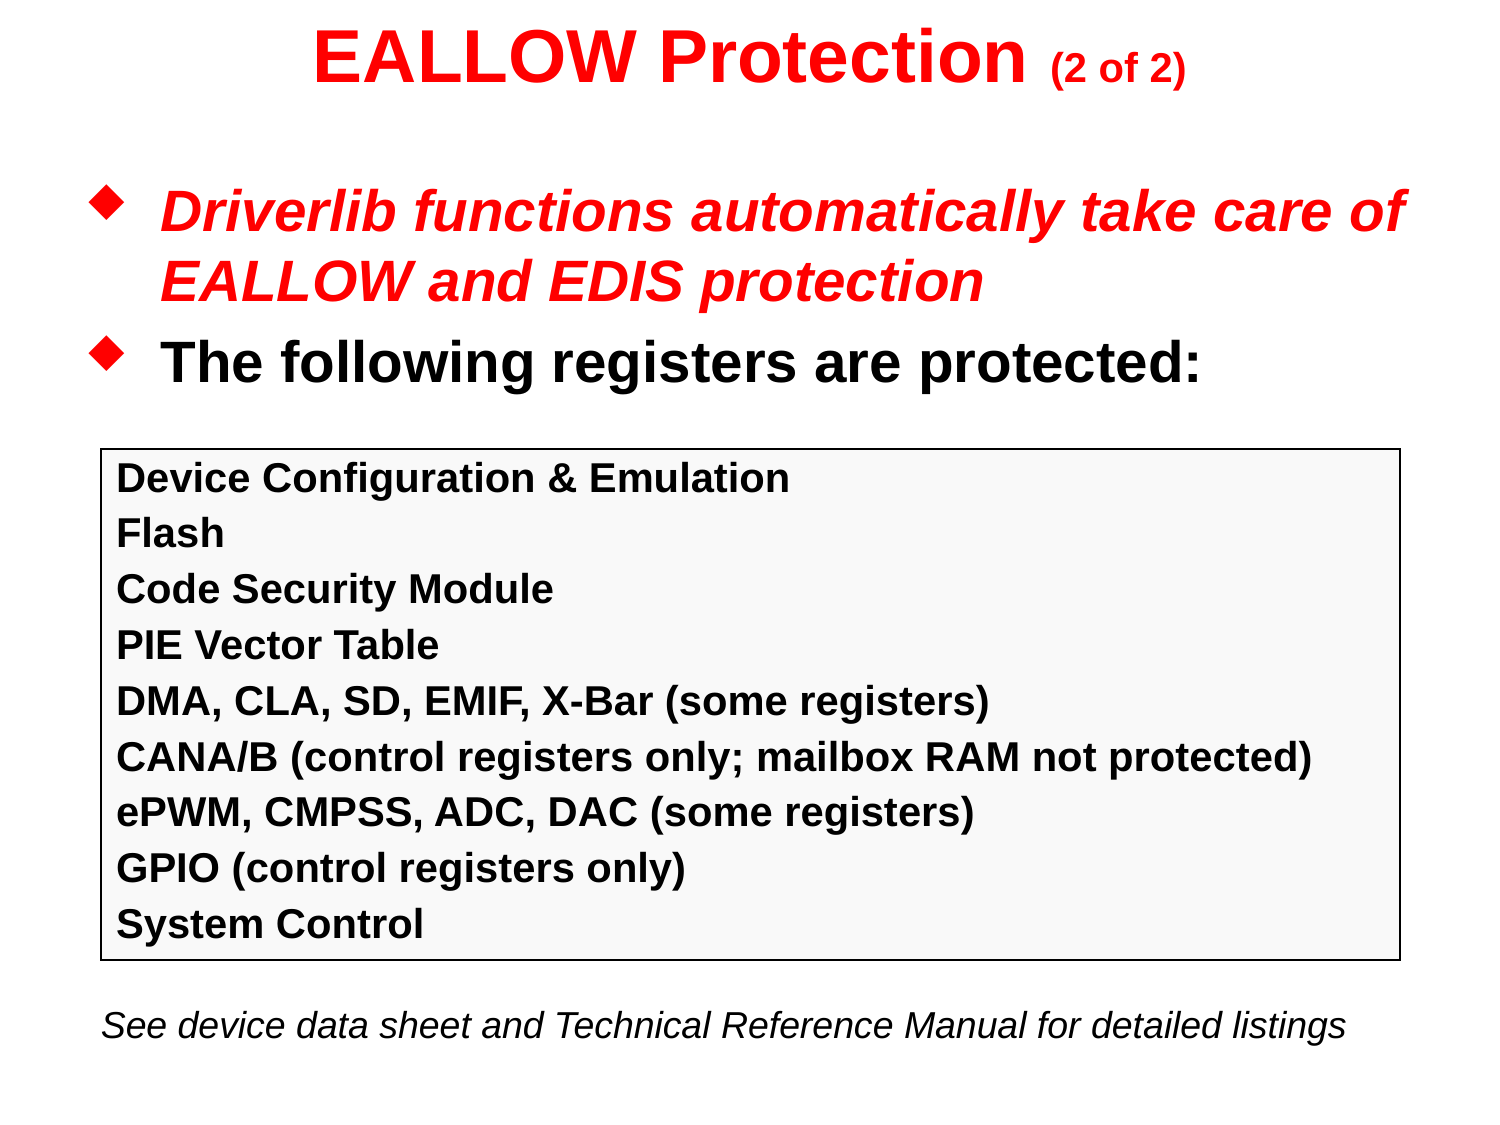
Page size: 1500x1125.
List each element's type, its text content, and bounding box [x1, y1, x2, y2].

text_box See device data sheet and Technical Reference Manual for detailed listings [86, 1002, 1363, 1054]
title EALLOW Protection (2 of 2) [0, 0, 1500, 122]
text_box Device Configuration & Emulation Flash Code Security Module PIE Vector Table DMA, CLA, SD, EMIF, X-Bar (some registers) CANA/B (control registers only; mailbox RAM not protected) ePWM, CMPSS, ADC, DAC (some registers) GPIO (control registers only) System Control [101, 449, 1400, 961]
list Driverlib functions automatically take care of EALLOW and EDIS protection The following registers are protected: [69, 165, 1431, 412]
